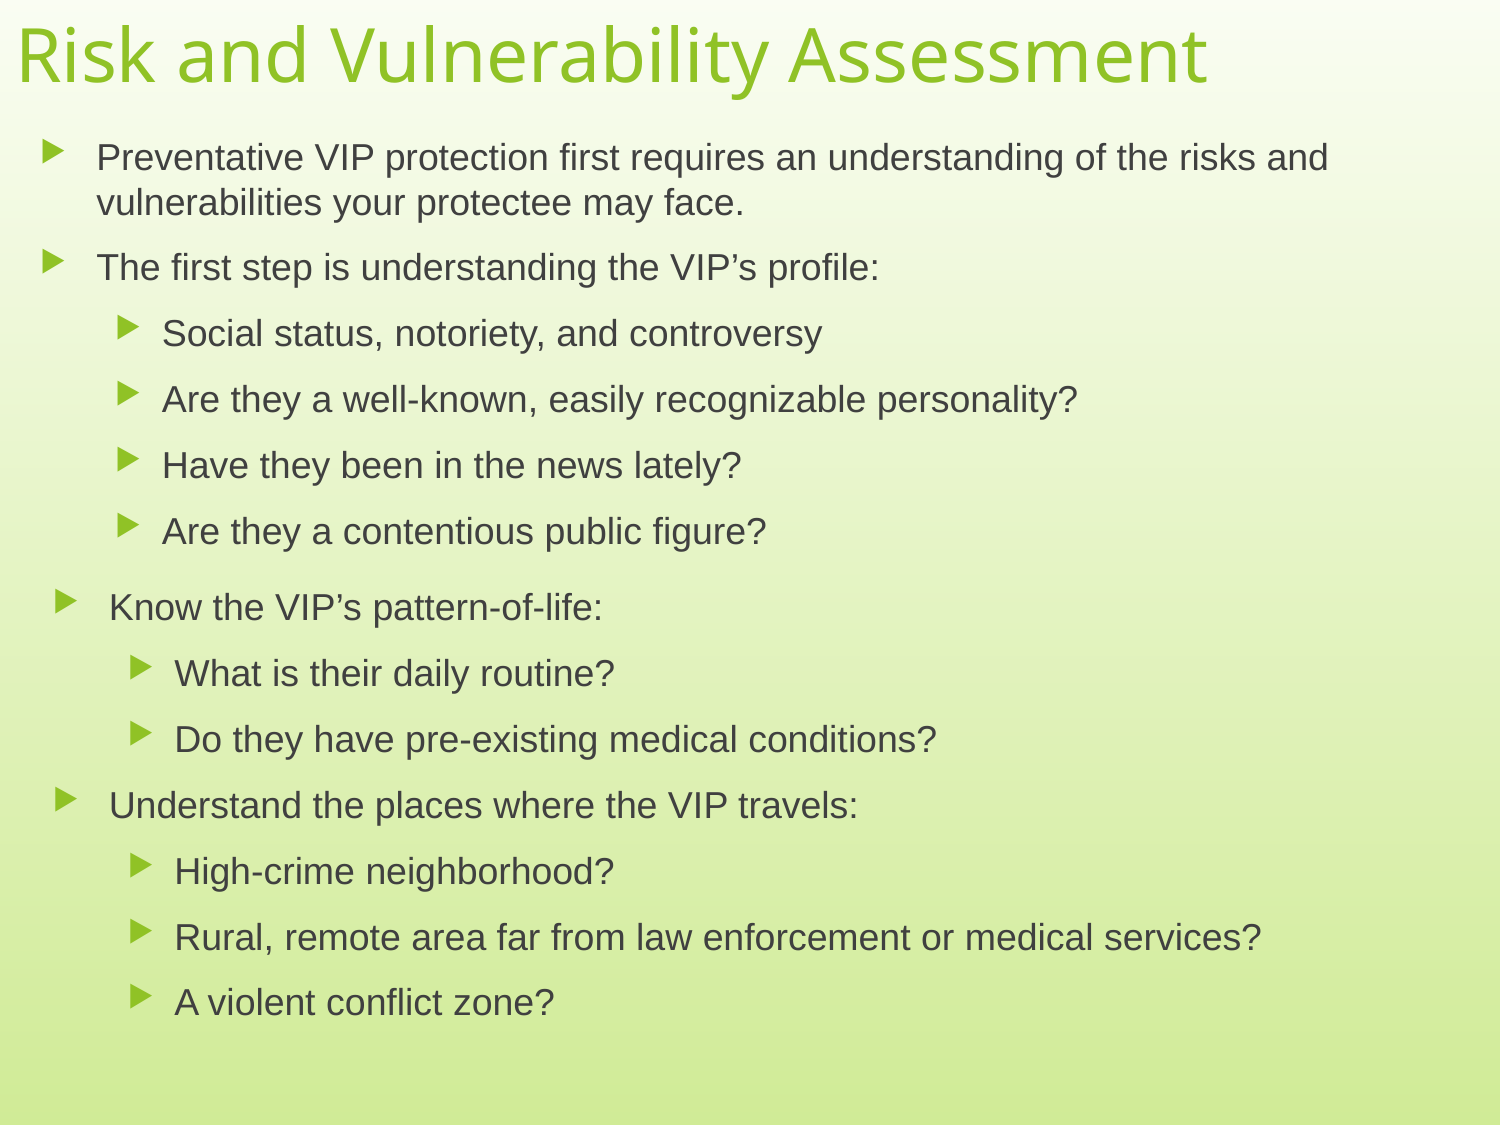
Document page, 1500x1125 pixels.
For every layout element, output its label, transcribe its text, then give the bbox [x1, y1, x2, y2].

text_box Know the VIP’s pattern-of-life: What is their daily routine? Do they have pre-existing medical conditions? Understand the places where the VIP travels: High-crime neighborhood? Rural, remote area far from law enforcement or medical services? A violent conflict zone? [37, 575, 1475, 1125]
list Preventative VIP protection first requires an understanding of the risks and vulnerabilities your protectee may face. The first step is understanding the VIP’s profile: Social status, notoriety, and controversy Are they a well-known, easily recognizable personality? Have they been in the news lately? Are they a contentious public figure? [24, 125, 1450, 762]
title Risk and Vulnerability Assessment [0, 0, 1300, 217]
